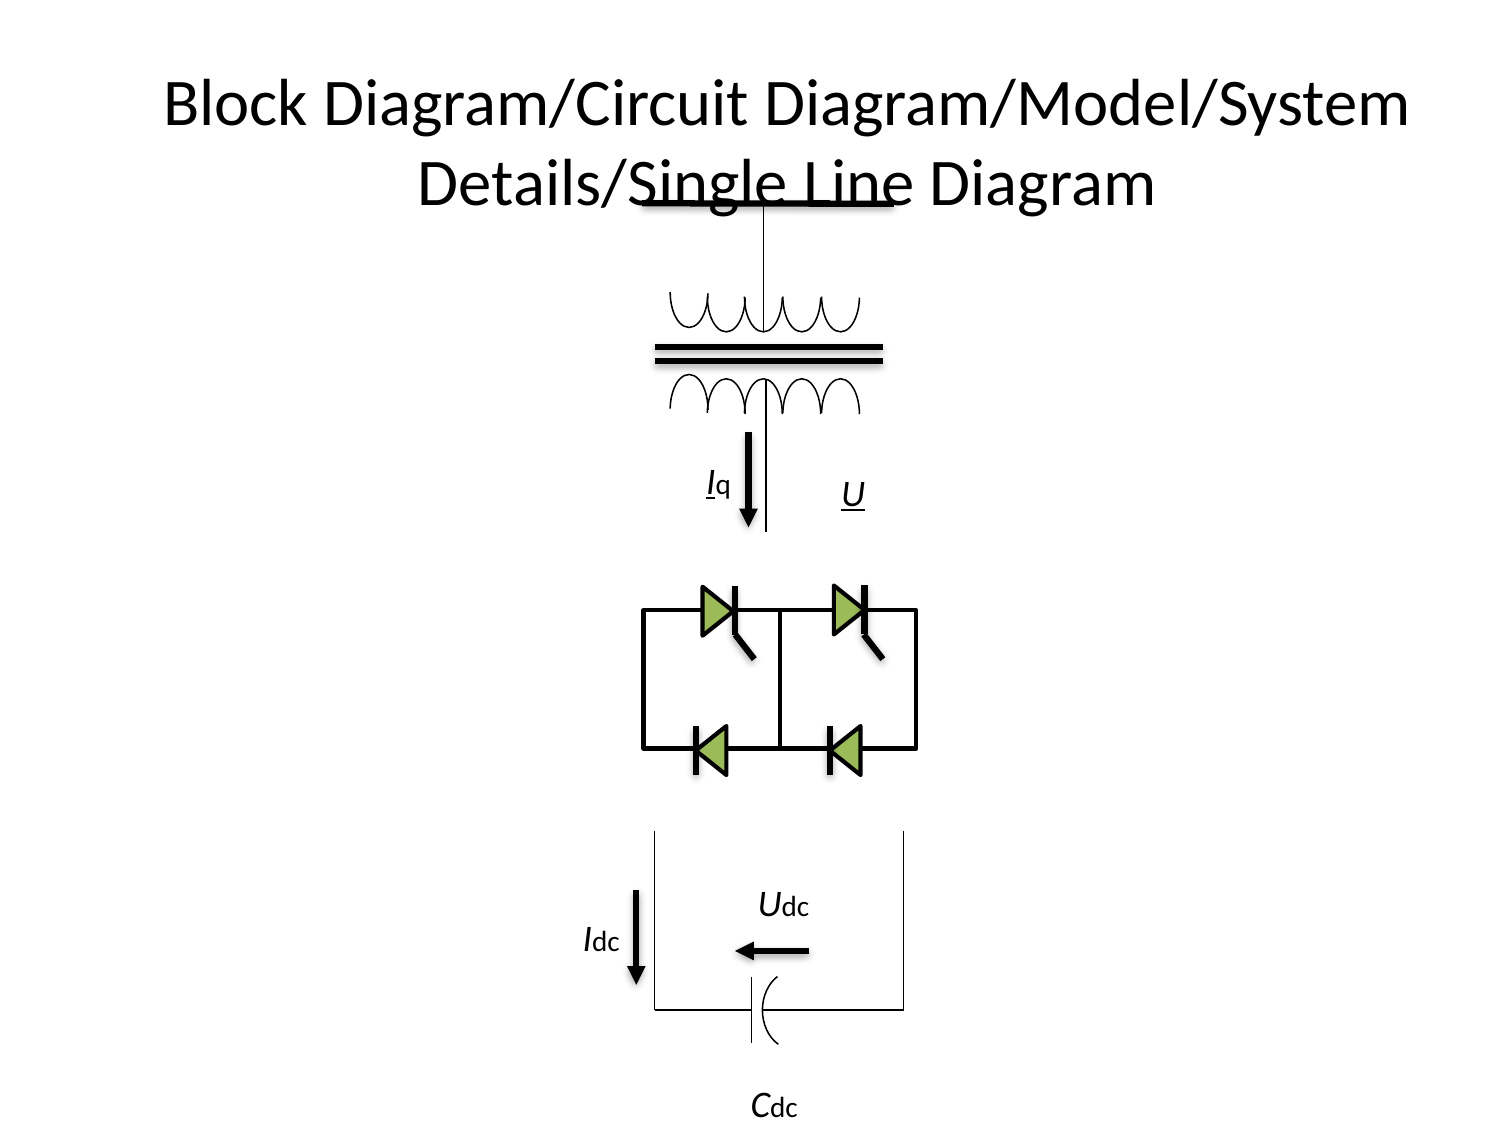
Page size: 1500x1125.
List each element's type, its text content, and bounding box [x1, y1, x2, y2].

text_box [761, 1015, 790, 1045]
text_box Iq [691, 449, 740, 510]
text_box [743, 296, 758, 332]
text_box [641, 608, 778, 751]
text_box [820, 296, 861, 333]
text_box [831, 583, 856, 637]
text_box [706, 378, 746, 415]
text_box [694, 724, 729, 777]
title Block Diagram/Circuit Diagram/Model/System Details/Single Line Diagram [75, 45, 1500, 233]
text_box [820, 378, 861, 415]
text_box [838, 724, 863, 777]
text_box [743, 378, 765, 414]
text_box [669, 292, 709, 329]
text_box [706, 296, 745, 333]
text_box [778, 608, 918, 751]
text_box [761, 976, 793, 1012]
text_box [732, 637, 758, 657]
text_box [782, 296, 821, 333]
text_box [860, 637, 886, 657]
text_box Idc [567, 906, 628, 967]
text_box Udc [742, 871, 825, 932]
text_box [700, 584, 734, 638]
text_box U [826, 461, 881, 522]
text_box [767, 378, 784, 415]
text_box Cdc [735, 1072, 813, 1125]
text_box [669, 373, 708, 410]
text_box [782, 378, 822, 415]
text_box [768, 296, 783, 332]
